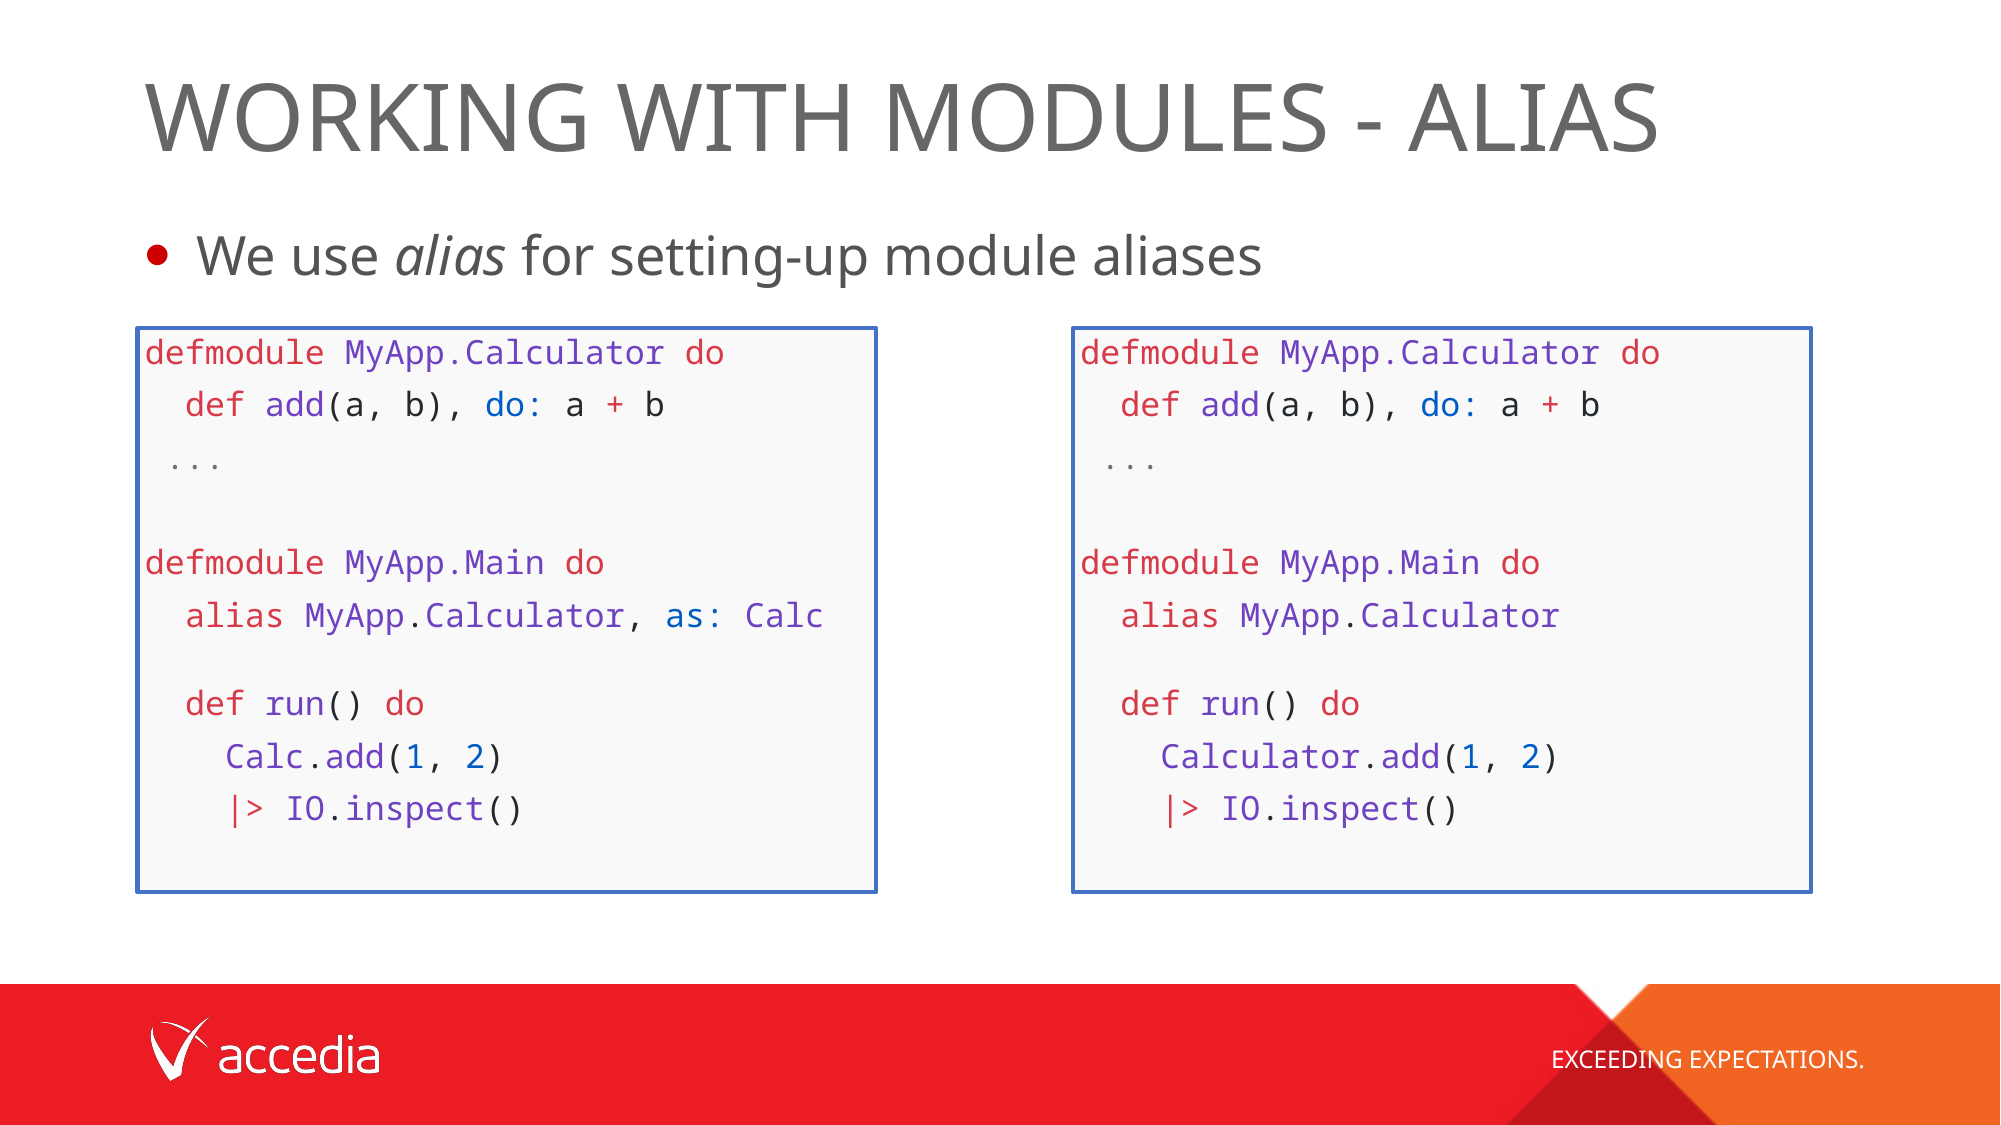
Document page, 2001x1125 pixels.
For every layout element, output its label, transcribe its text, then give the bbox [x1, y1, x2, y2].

title Working with Modules - alias [136, 46, 1863, 195]
picture [0, 984, 2000, 1125]
text_box defmodule MyApp.Calculator do def add(a, b), do: a + b ... defmodule MyApp.Main do alias MyApp.Calculator def run() do Calculator.add(1, 2) |> IO.inspect() [1072, 328, 1812, 893]
text_box defmodule MyApp.Calculator do def add(a, b), do: a + b ... defmodule MyApp.Main do alias MyApp.Calculator, as: Calc def run() do Calc.add(1, 2) |> IO.inspect() [137, 328, 876, 893]
list We use alias for setting-up module aliases [136, 220, 1863, 936]
